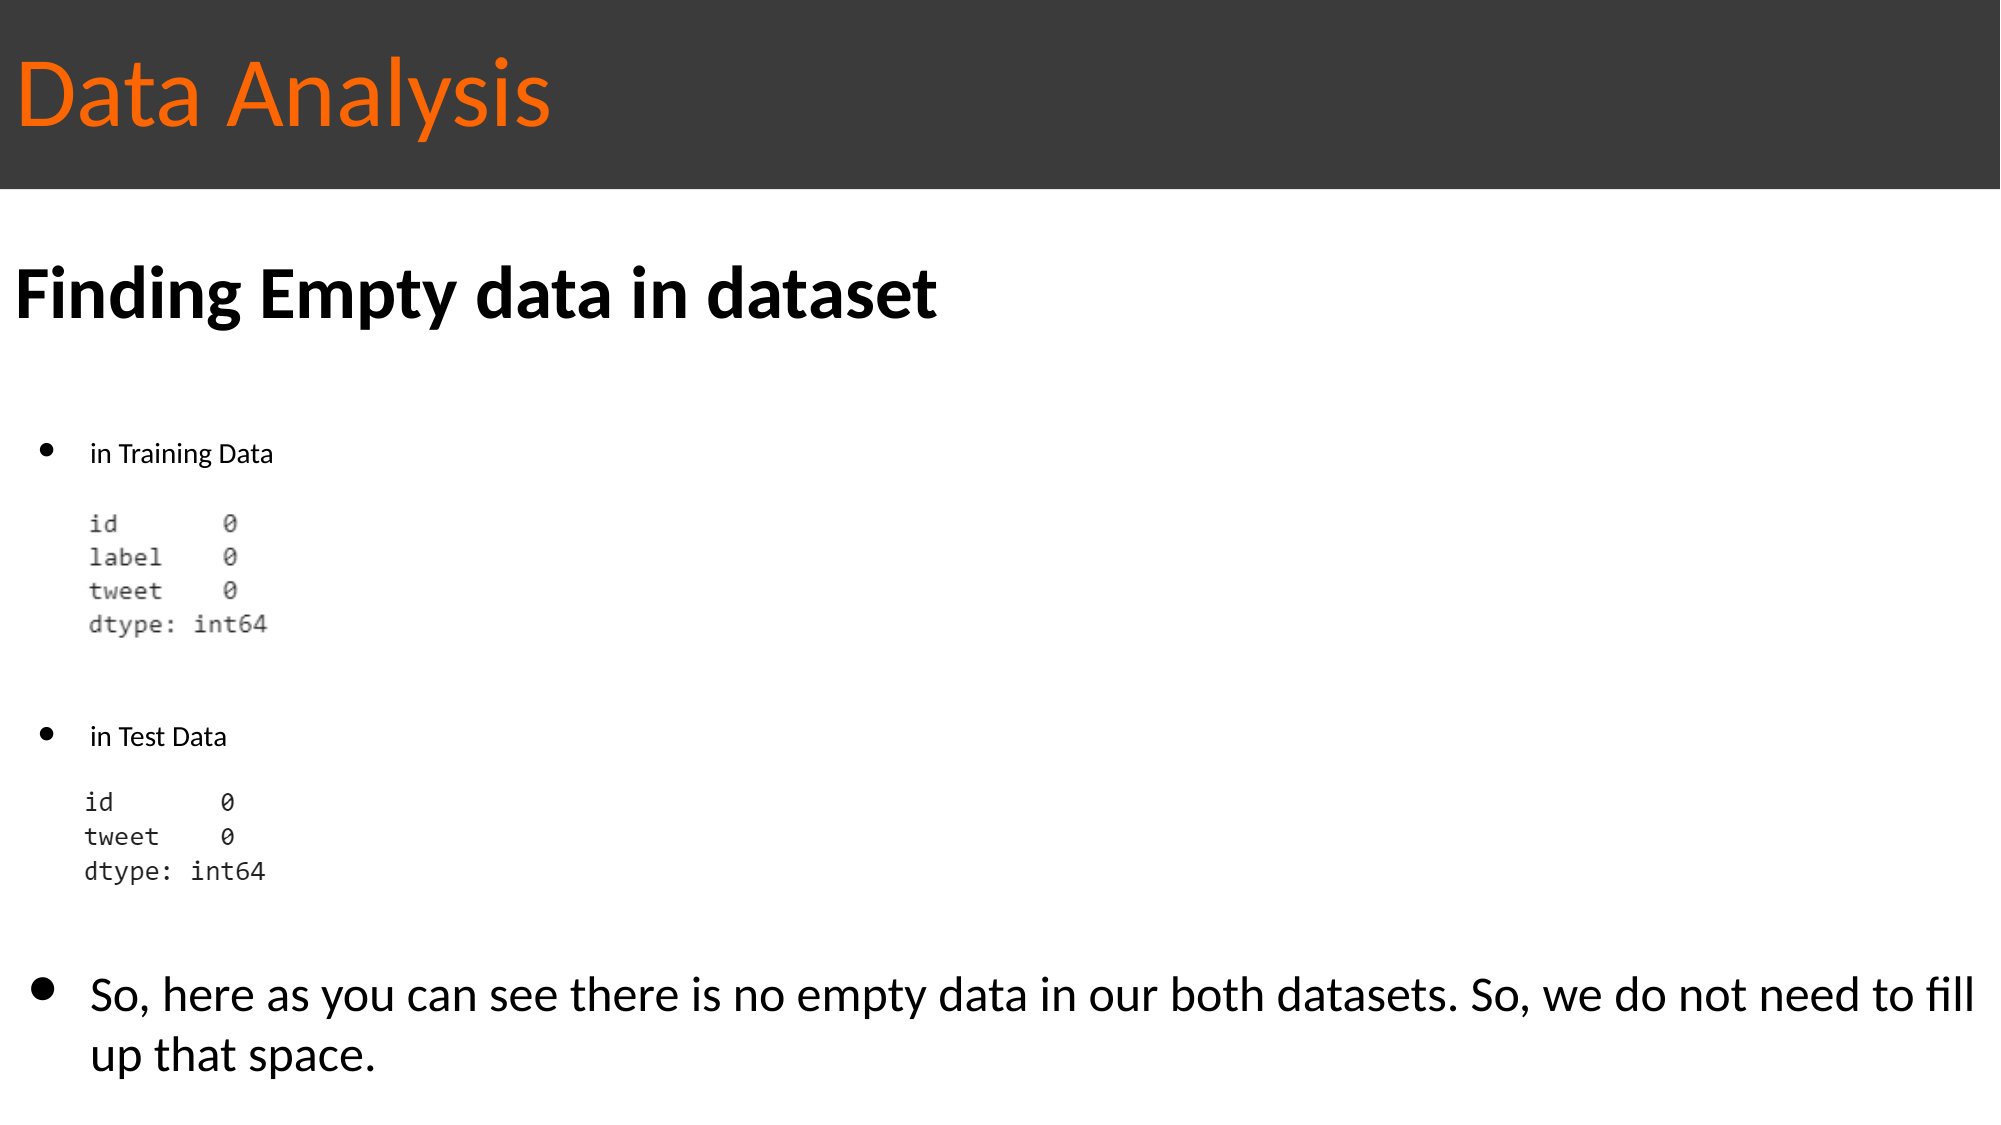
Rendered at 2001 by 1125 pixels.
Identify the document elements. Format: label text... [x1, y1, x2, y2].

text_box in Training Data [0, 419, 1045, 485]
picture [73, 780, 849, 893]
list Finding Empty data in dataset [0, 189, 2000, 400]
text_box So, here as you can see there is no empty data in our both datasets. So, we do not need to fill up that space. [0, 946, 2000, 1097]
text_box in Test Data [0, 702, 944, 768]
picture [73, 504, 742, 653]
title Data Analysis [0, 0, 2000, 189]
